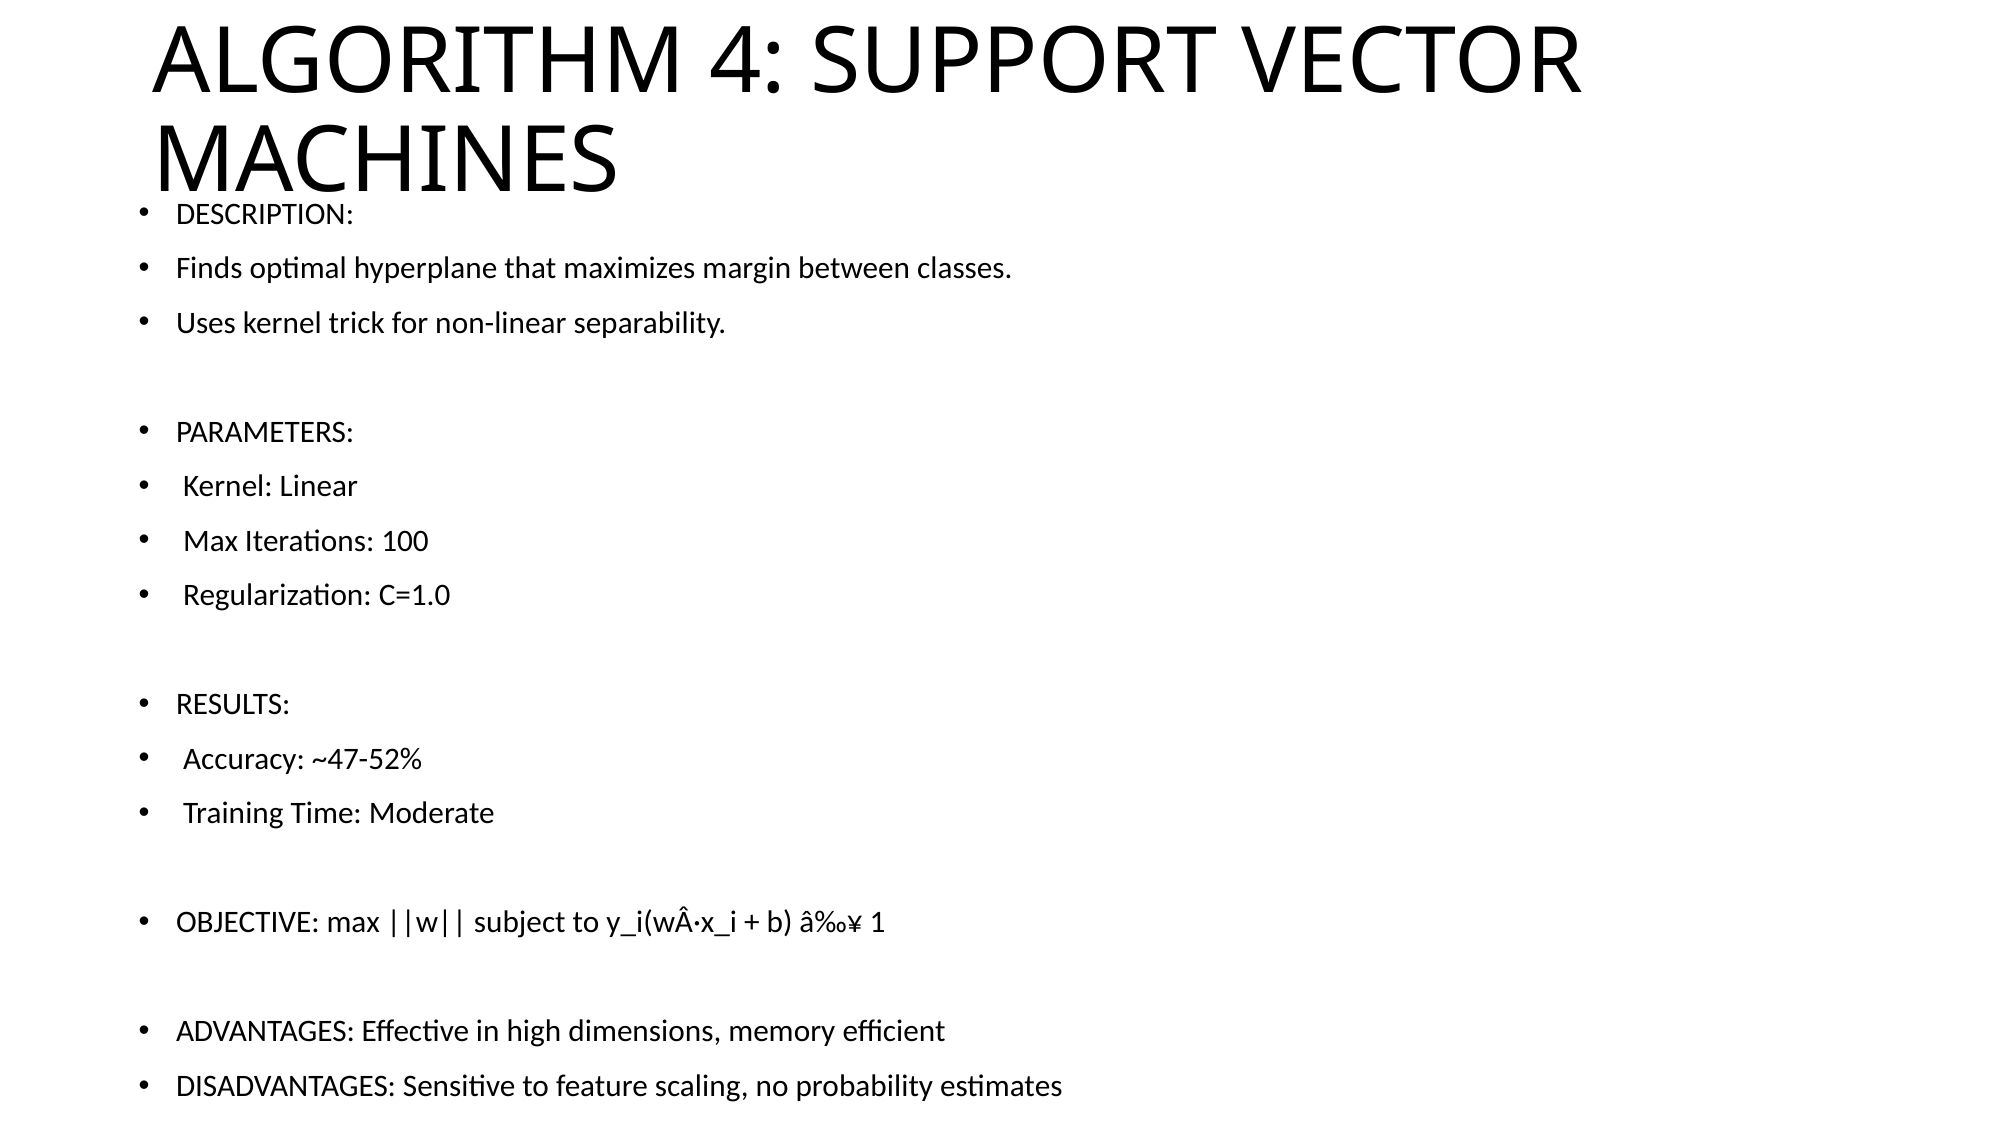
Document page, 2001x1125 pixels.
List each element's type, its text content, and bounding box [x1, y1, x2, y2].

list DESCRIPTION: Finds optimal hyperplane that maximizes margin between classes. Uses kernel trick for non-linear separability. PARAMETERS: Kernel: Linear Max Iterations: 100 Regularization: C=1.0 RESULTS: Accuracy: ~47-52% Training Time: Moderate OBJECTIVE: max ||w|| subject to y_i(wÂ·x_i + b) â‰¥ 1 ADVANTAGES: Effective in high dimensions, memory efficient DISADVANTAGES: Sensitive to feature scaling, no probability estimates [123, 189, 1849, 1121]
title ALGORITHM 4: SUPPORT VECTOR MACHINES [137, 4, 1863, 222]
